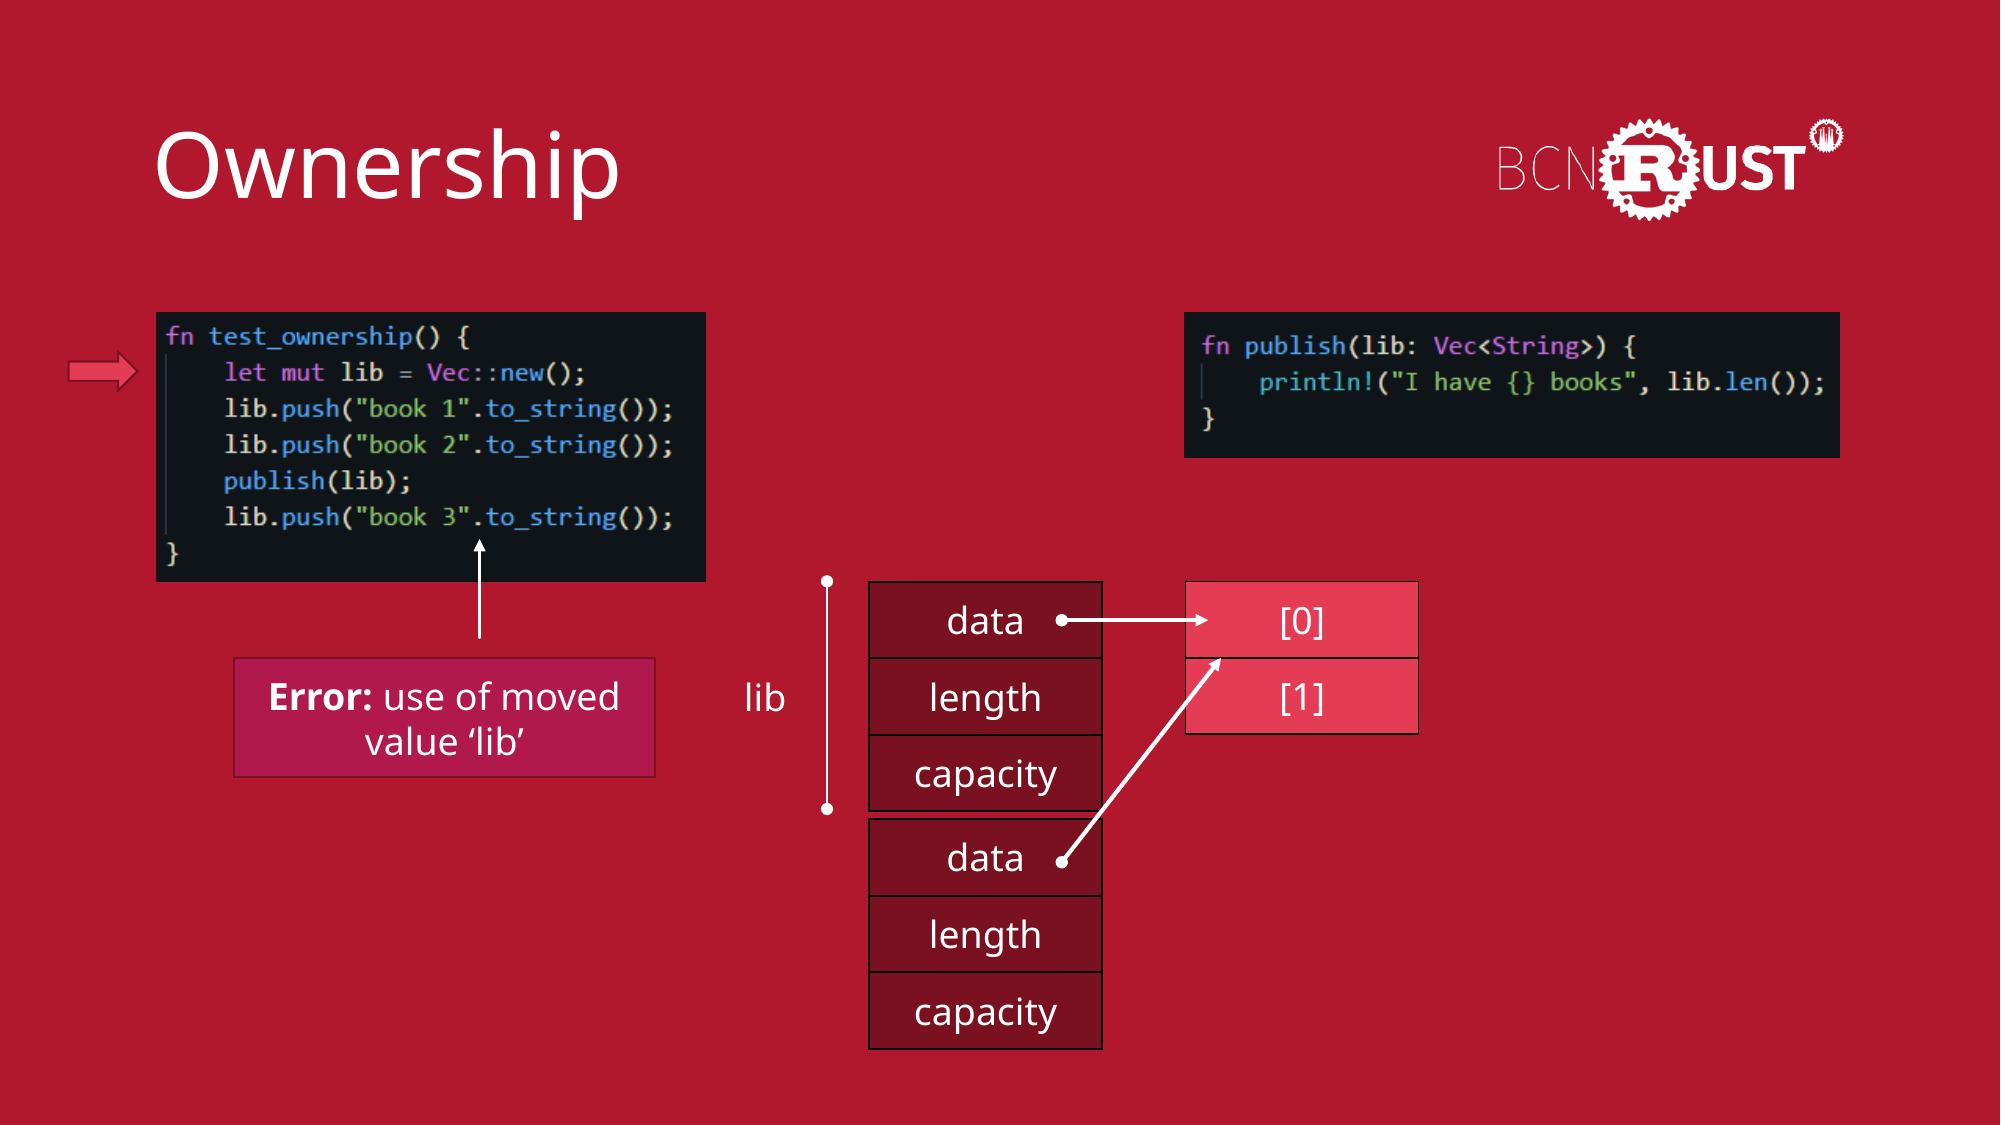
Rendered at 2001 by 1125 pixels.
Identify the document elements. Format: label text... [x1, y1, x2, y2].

table_cell length [870, 659, 1061, 734]
table_header [0] [1186, 582, 1418, 657]
text_box [67, 349, 139, 394]
table_cell capacity [870, 736, 1061, 810]
table_header data [870, 583, 1101, 657]
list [1184, 312, 1840, 458]
title Ownership [137, 59, 1863, 278]
picture [156, 312, 706, 582]
table_cell length [870, 897, 1101, 971]
table_cell capacity [870, 973, 1101, 1048]
text_box lib [724, 673, 807, 720]
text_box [1061, 657, 1222, 863]
table_header data [870, 820, 1101, 895]
text_box Error: use of moved value ‘lib’ [233, 657, 656, 778]
table_cell [1] [1222, 659, 1418, 733]
